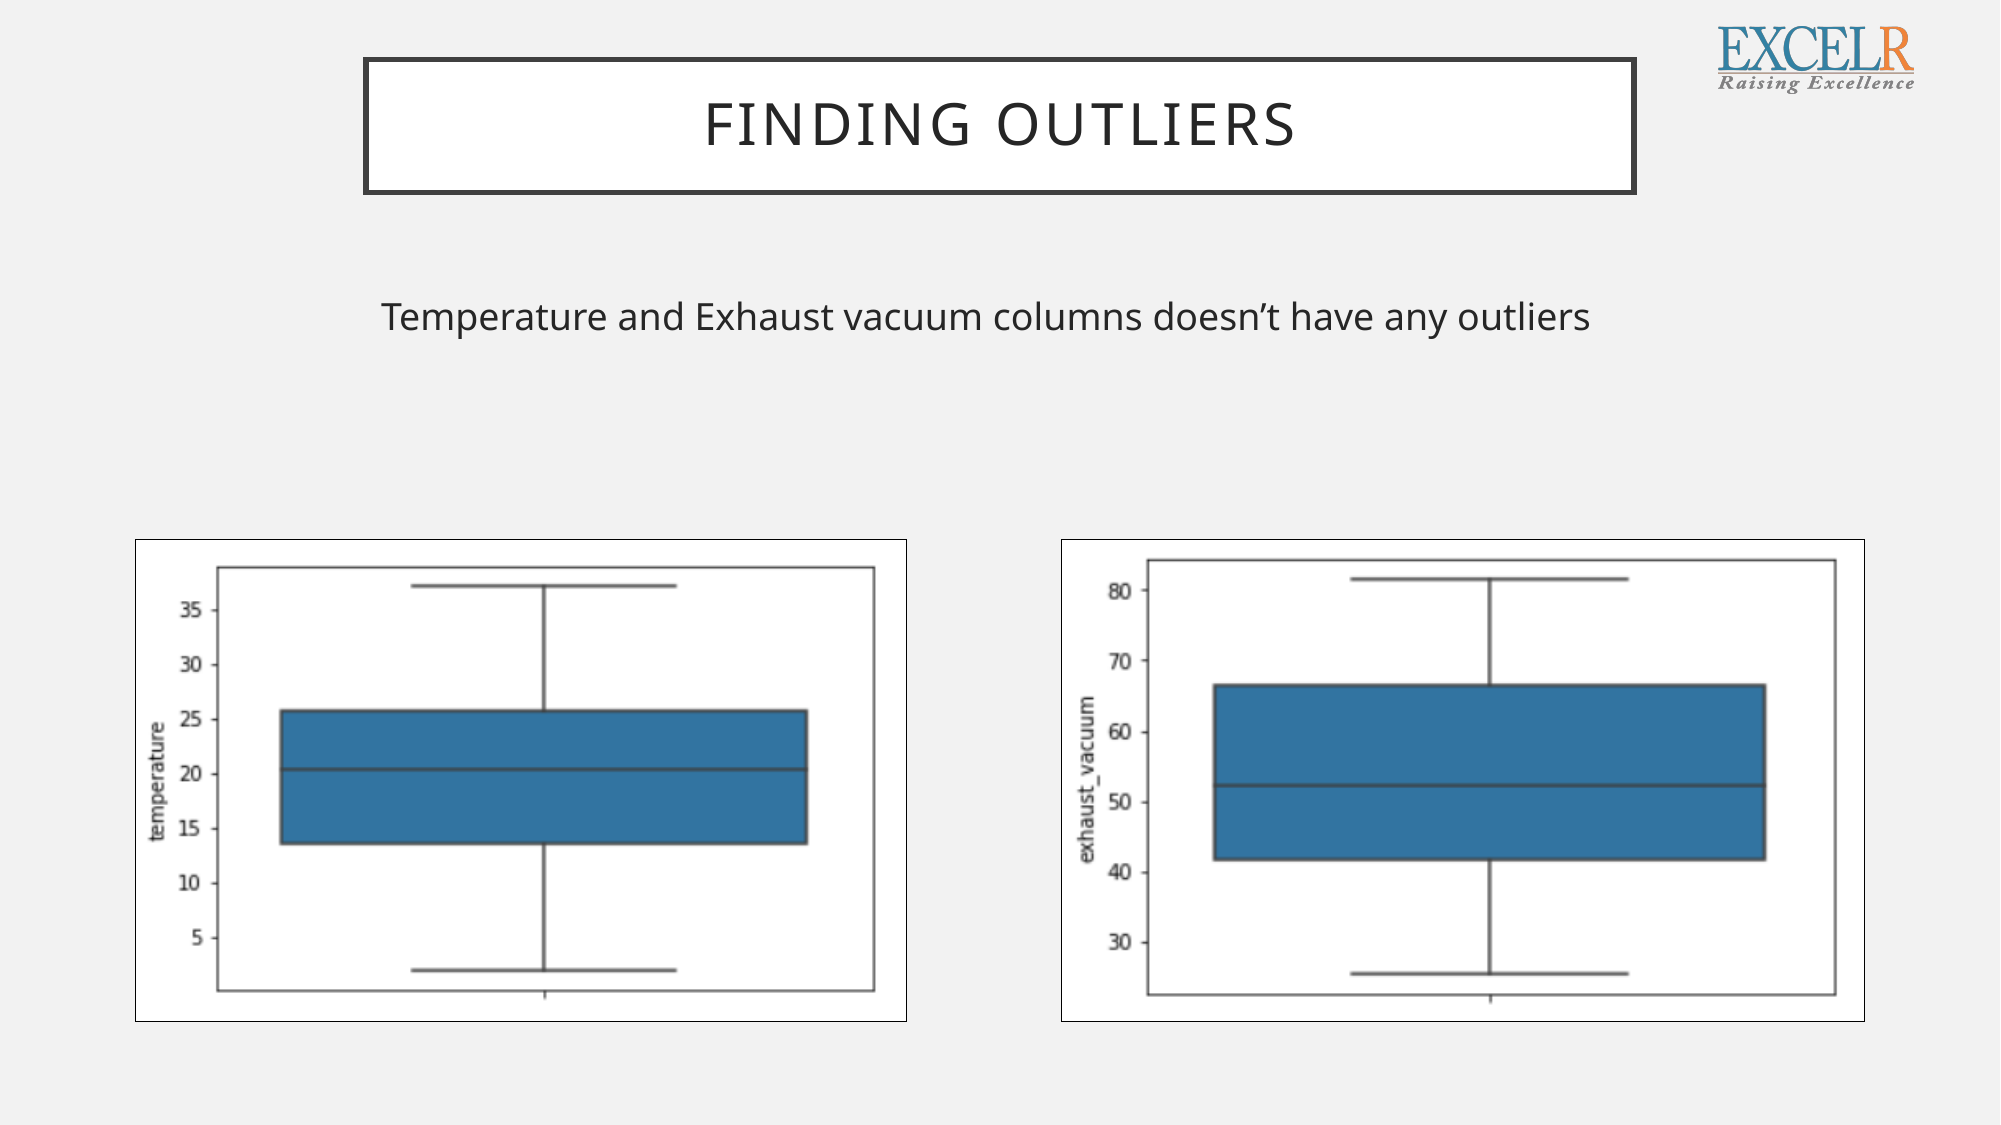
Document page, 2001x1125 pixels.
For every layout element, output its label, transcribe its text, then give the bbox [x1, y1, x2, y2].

picture [135, 539, 907, 1021]
list Temperature and Exhaust vacuum columns doesn’t have any outliers [366, 285, 1634, 396]
picture [1061, 539, 1865, 1021]
picture [1718, 26, 1914, 94]
title Finding outliers [363, 57, 1637, 195]
